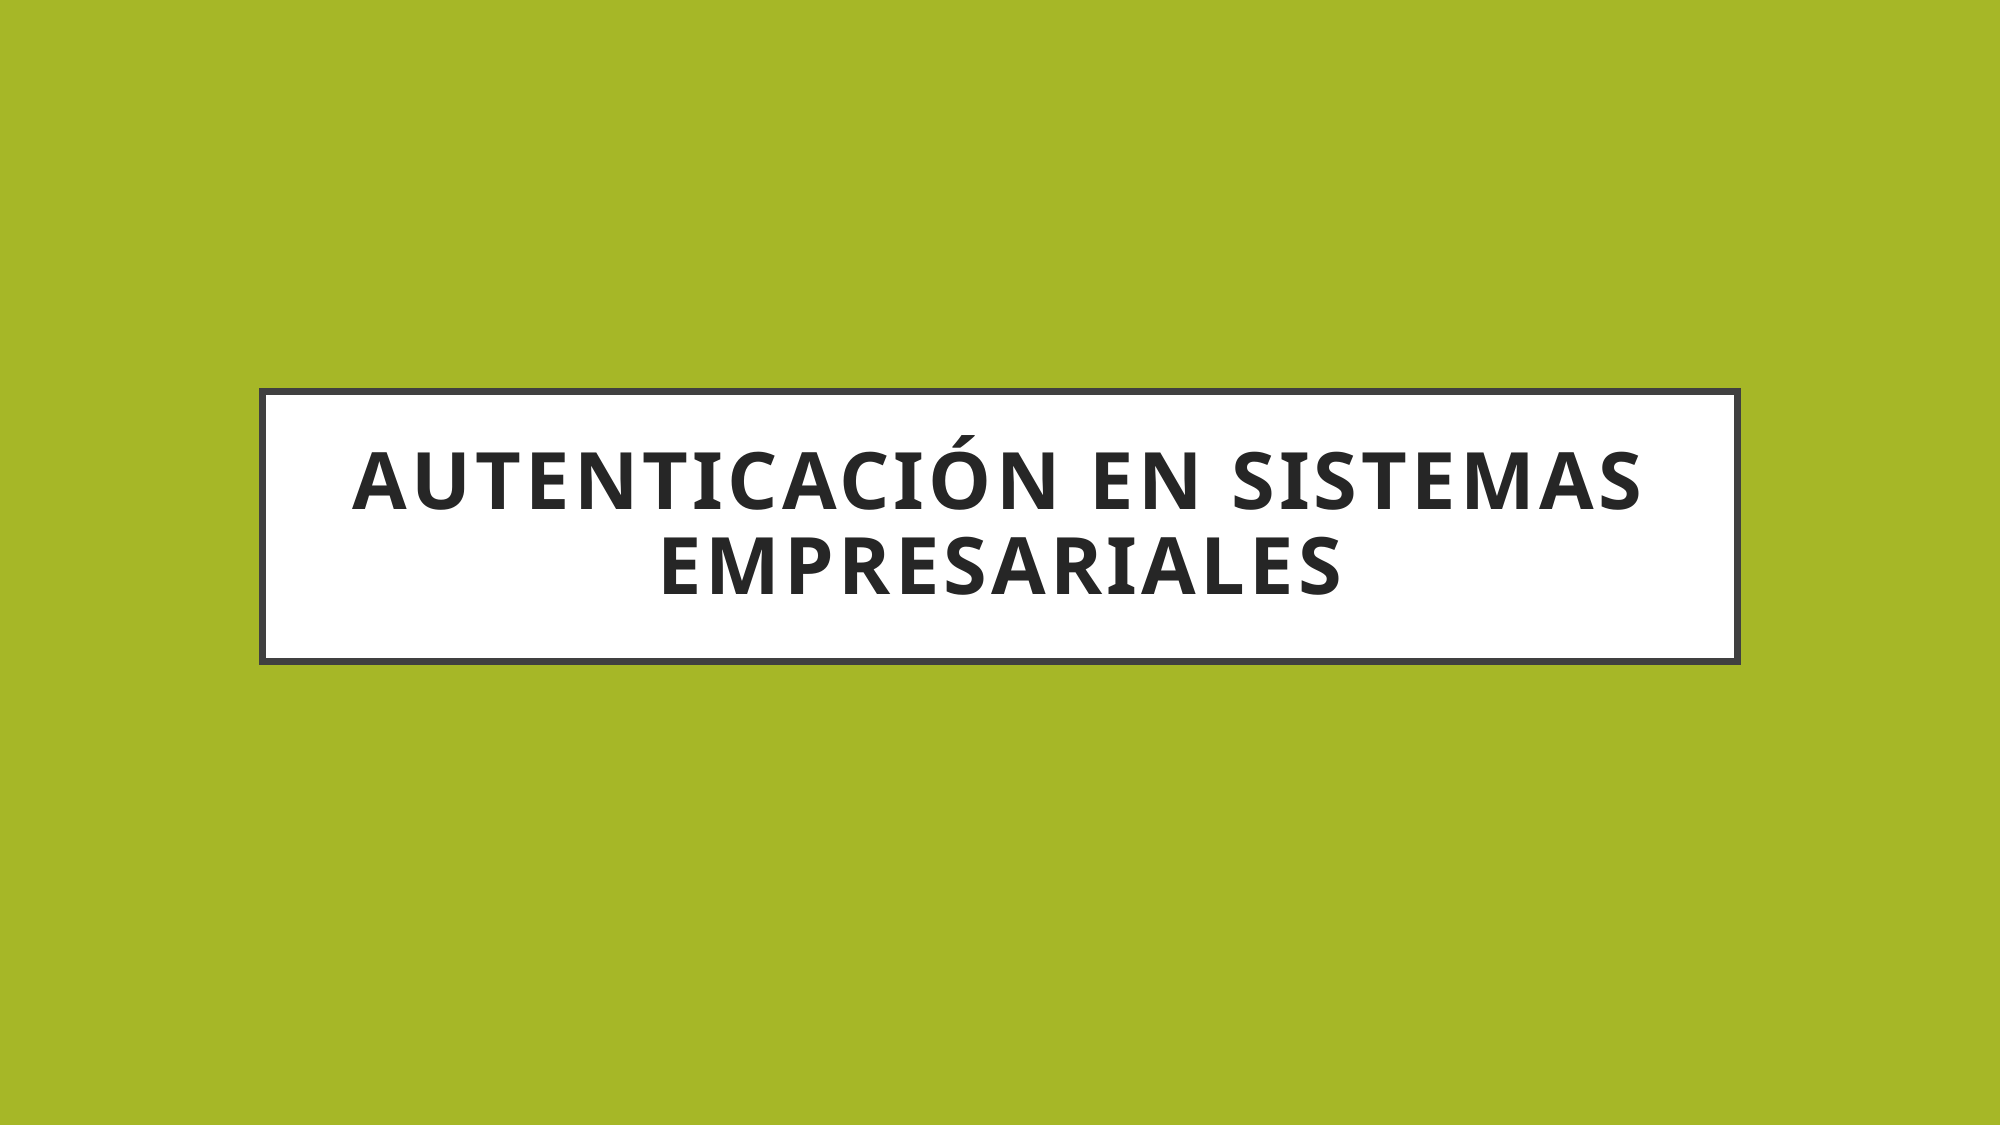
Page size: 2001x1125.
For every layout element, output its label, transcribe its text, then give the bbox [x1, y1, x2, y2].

title Autenticación en Sistemas Empresariales [259, 388, 1741, 665]
